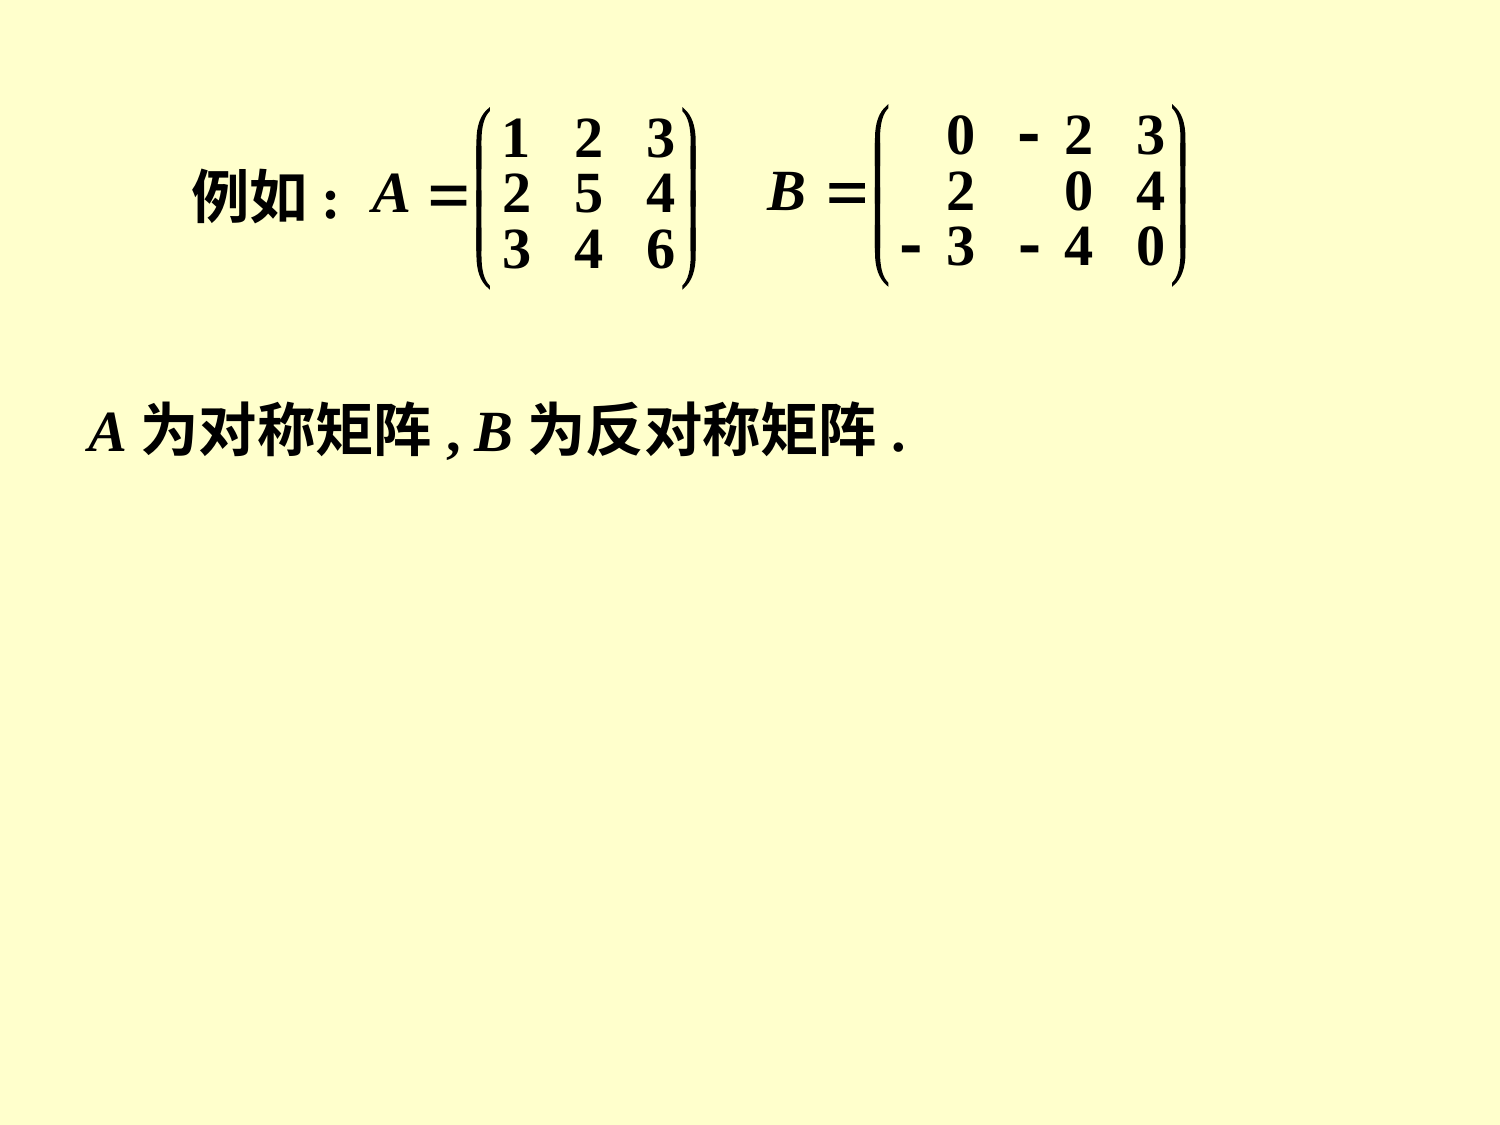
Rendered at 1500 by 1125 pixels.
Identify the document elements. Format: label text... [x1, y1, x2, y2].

text_box A为对称矩阵, B为反对称矩阵. [73, 385, 921, 471]
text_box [182, 101, 1197, 293]
